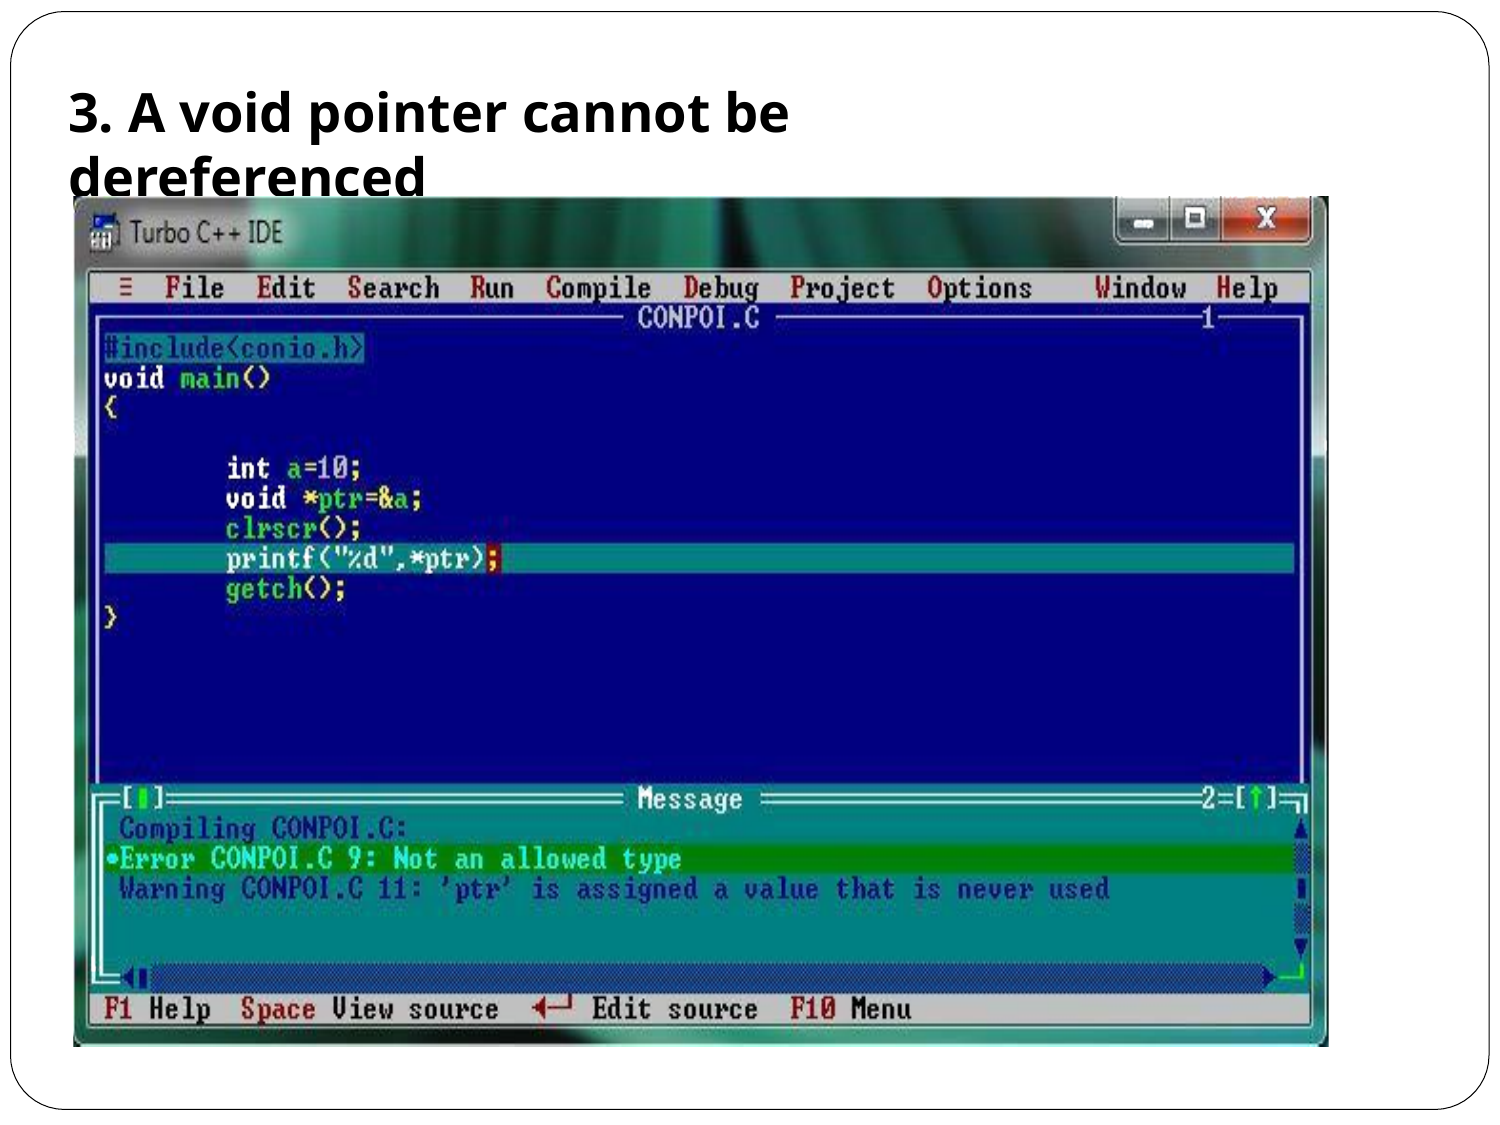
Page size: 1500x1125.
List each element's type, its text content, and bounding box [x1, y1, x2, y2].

title 3. A void pointer cannot be dereferenced [66, 75, 1010, 266]
text_box [73, 196, 1329, 1047]
